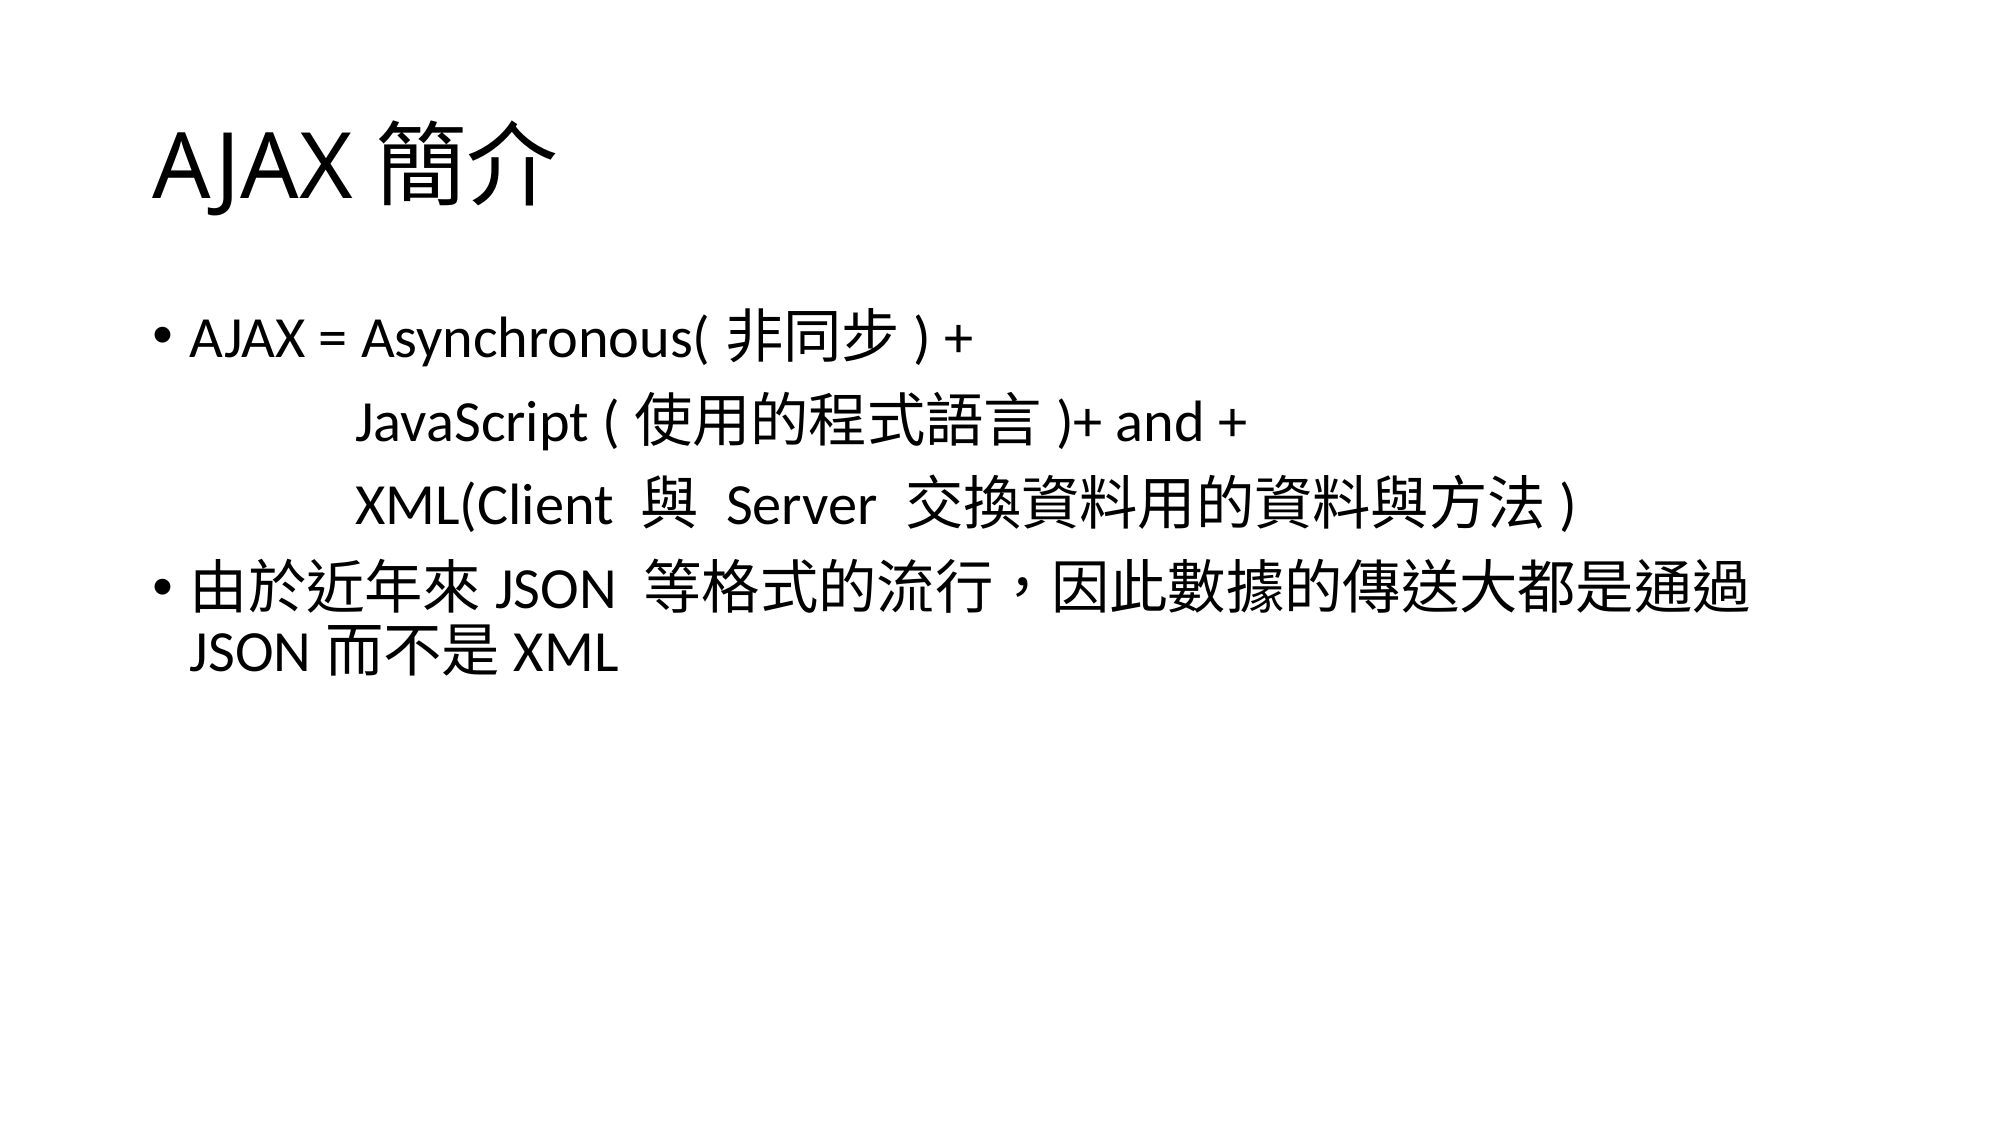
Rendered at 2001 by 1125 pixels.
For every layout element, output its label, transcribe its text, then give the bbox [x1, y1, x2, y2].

title AJAX簡介 [137, 59, 1863, 278]
list AJAX = Asynchronous(非同步) + JavaScript (使用的程式語言)+ and + XML(Client 與 Server 交換資料用的資料與方法) 由於近年來JSON 等格式的流行，因此數據的傳送大都是通過JSON而不是XML [137, 299, 1863, 1014]
